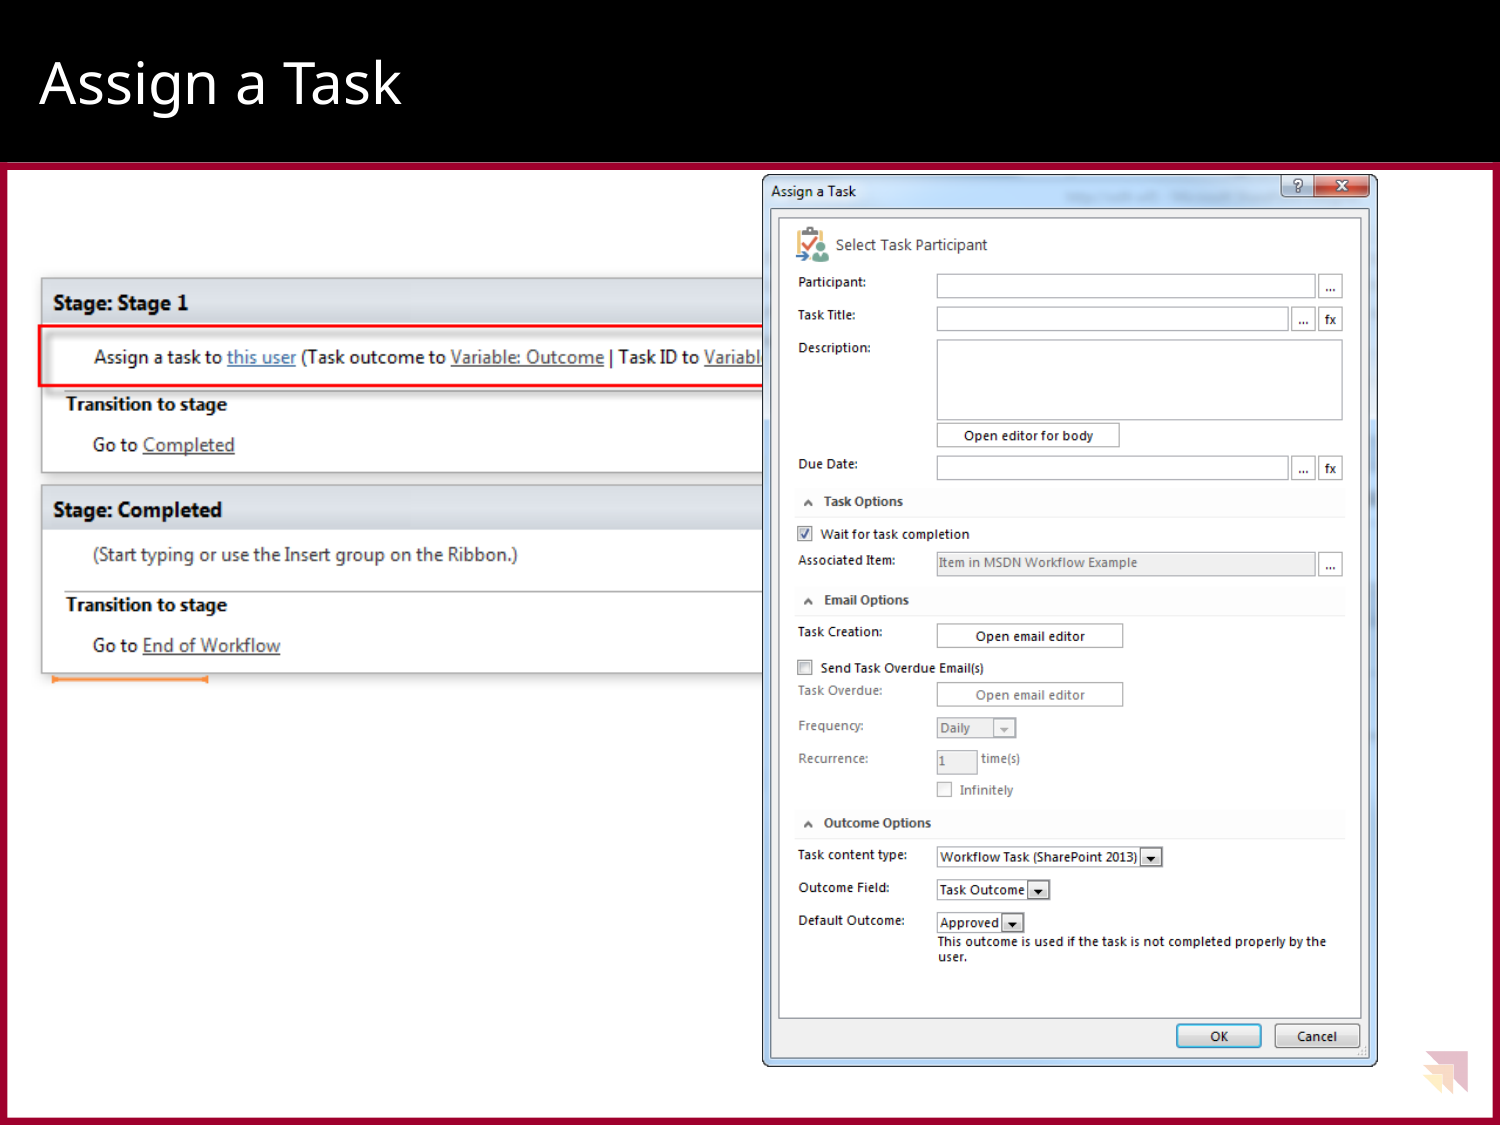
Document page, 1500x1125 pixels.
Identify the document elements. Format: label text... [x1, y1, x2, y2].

picture [762, 174, 1378, 1067]
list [24, 262, 752, 693]
title Assign a Task [24, 12, 1438, 150]
